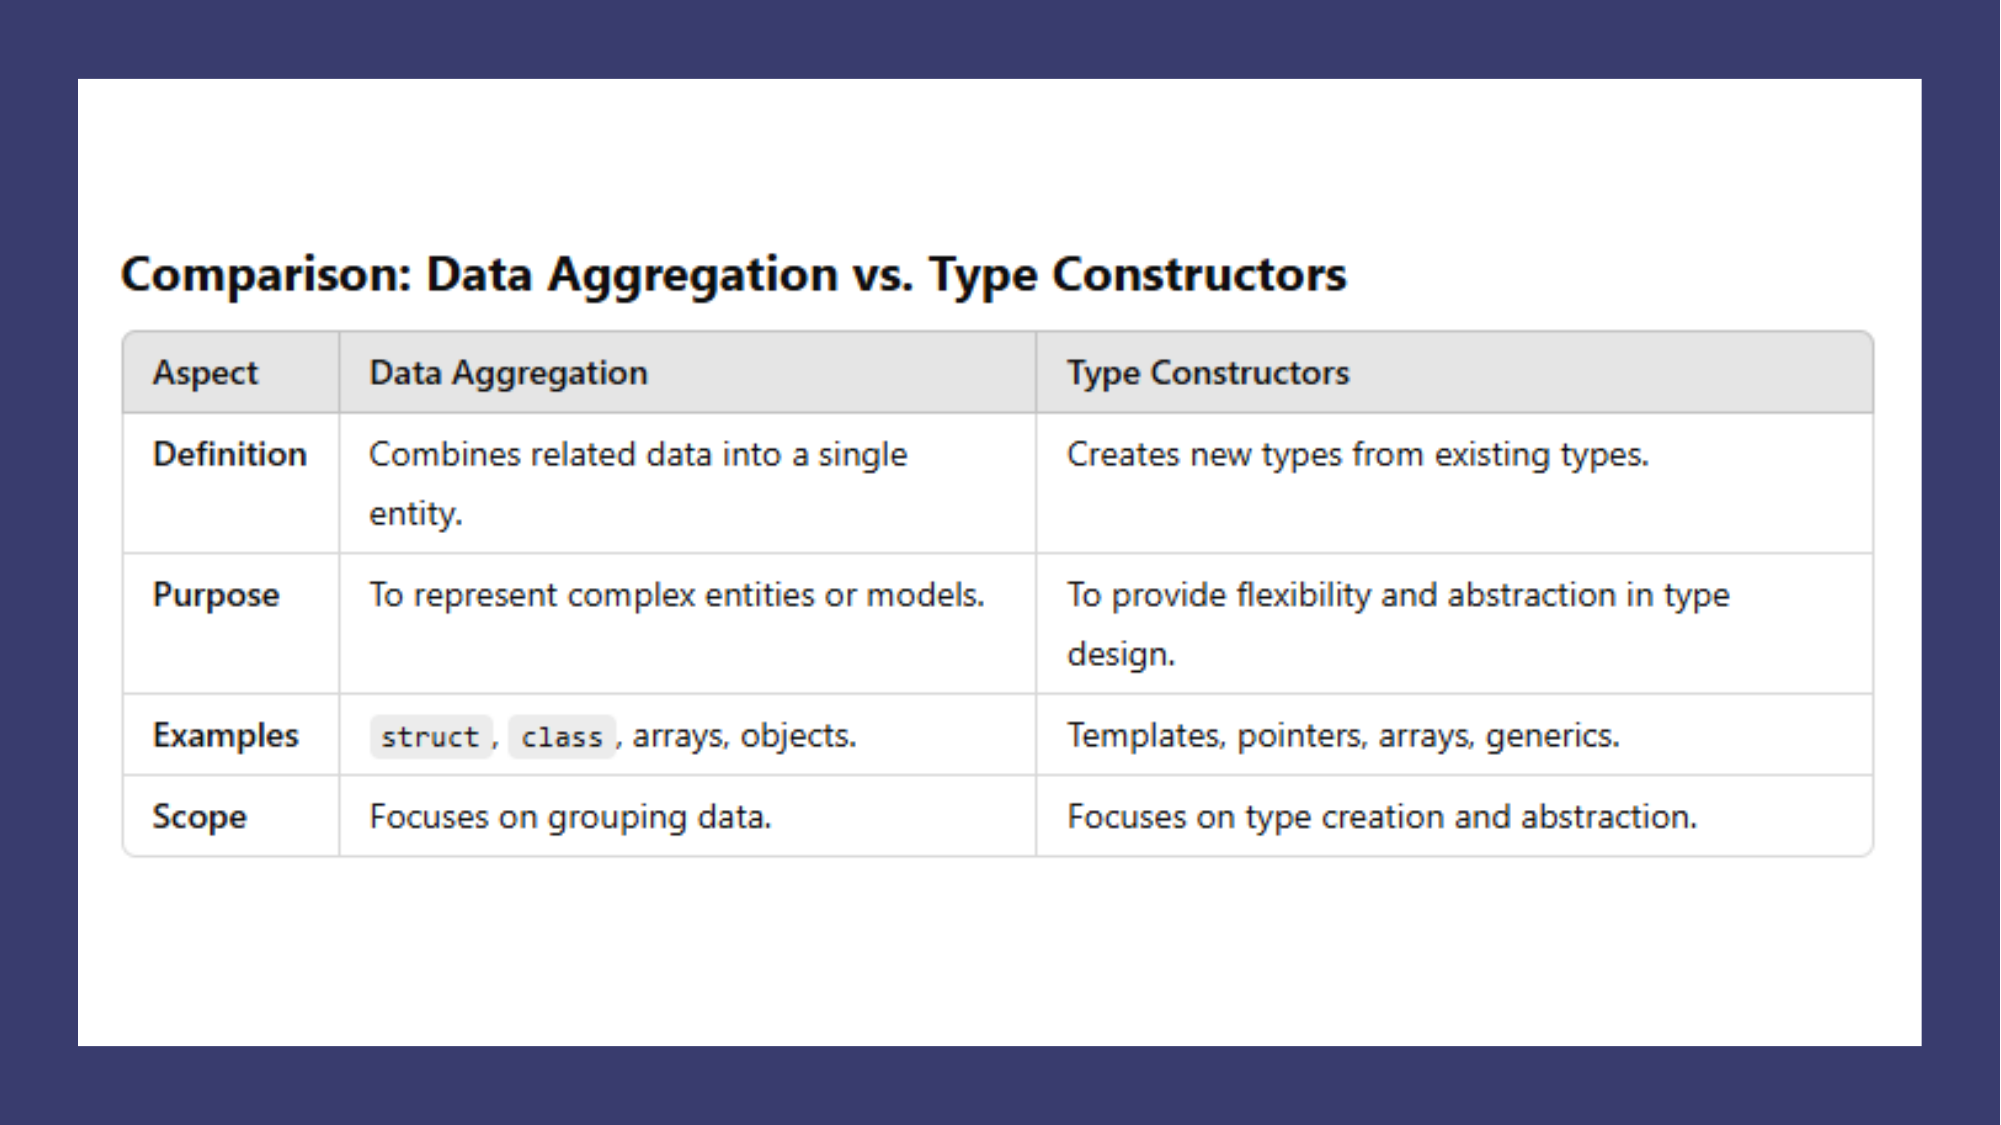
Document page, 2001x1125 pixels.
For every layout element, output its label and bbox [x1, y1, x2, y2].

text_box [77, 77, 1923, 1048]
text_box [0, 0, 2000, 1125]
list [104, 242, 1895, 883]
